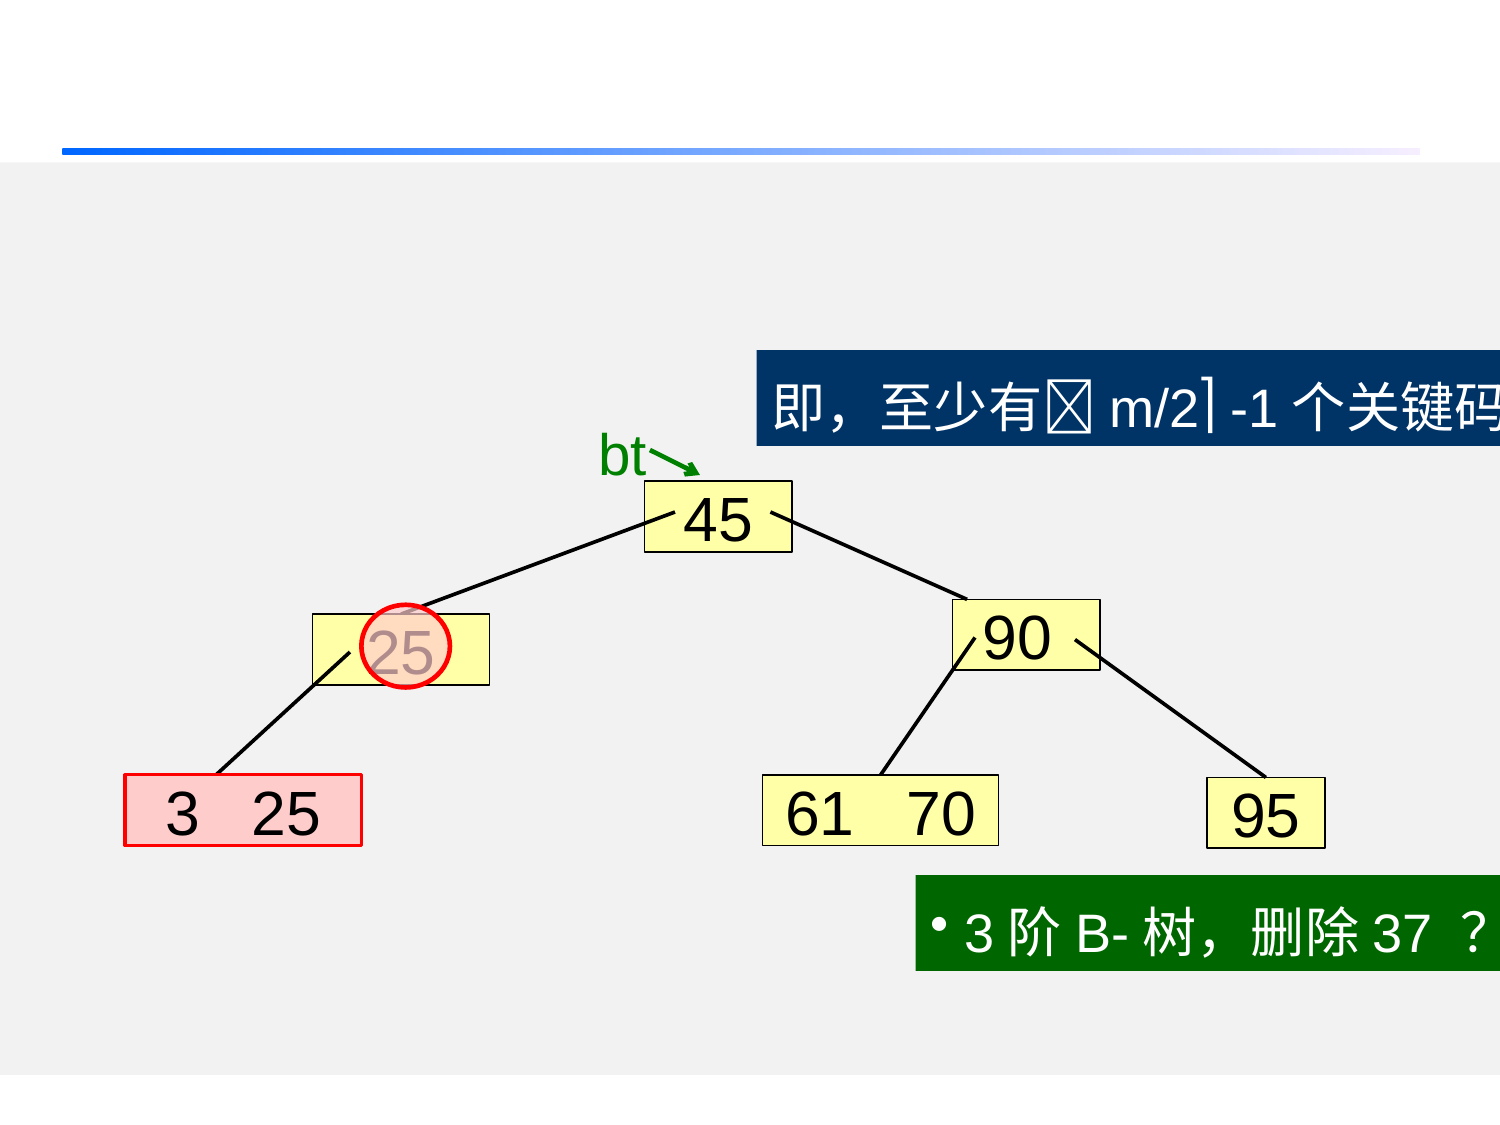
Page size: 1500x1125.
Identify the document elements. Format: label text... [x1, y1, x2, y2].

text_box 90 [952, 599, 1100, 671]
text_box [770, 511, 968, 600]
text_box 25 [312, 614, 388, 685]
text_box [361, 606, 450, 688]
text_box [649, 449, 701, 476]
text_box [1074, 639, 1267, 778]
text_box 61 70 [762, 774, 999, 846]
text_box 95 [1206, 777, 1325, 849]
text_box 3阶B-树，删除37 ？ [915, 875, 1500, 971]
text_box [215, 651, 351, 776]
text_box [0, 162, 1500, 1075]
text_box [62, 148, 1421, 155]
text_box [880, 637, 976, 776]
text_box bt [583, 392, 662, 495]
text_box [400, 511, 676, 615]
text_box 即，至少有m/2 -1个关键码 [756, 350, 1500, 446]
text_box 3 25 [124, 774, 362, 846]
text_box 45 [644, 481, 792, 552]
text_box 25 [424, 623, 490, 685]
